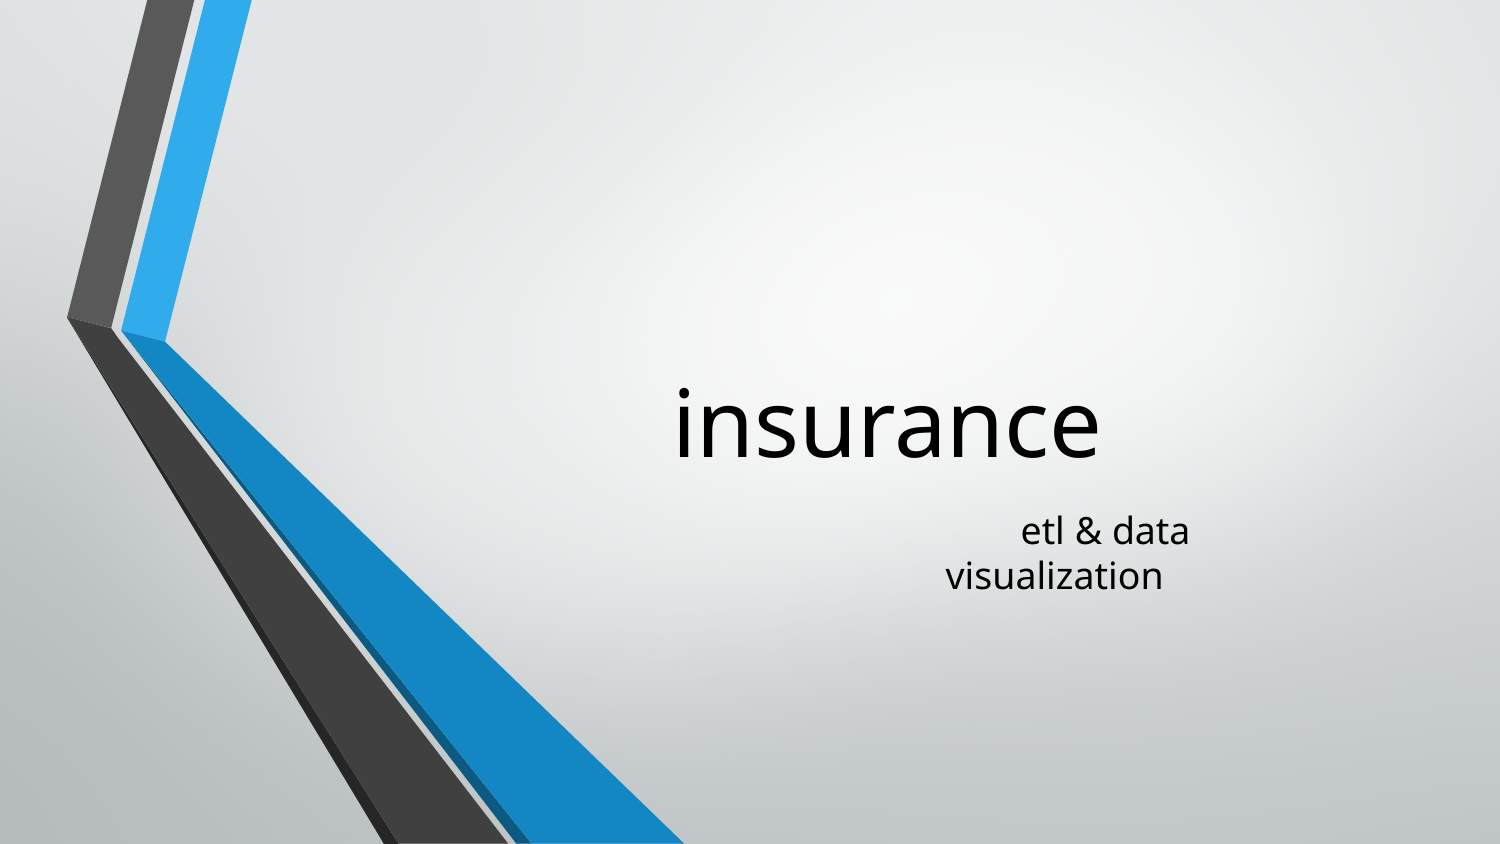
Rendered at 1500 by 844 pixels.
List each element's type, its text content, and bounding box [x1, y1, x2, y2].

subtitle etl & data visualization [555, 491, 1416, 663]
title insurance [360, 169, 1416, 492]
